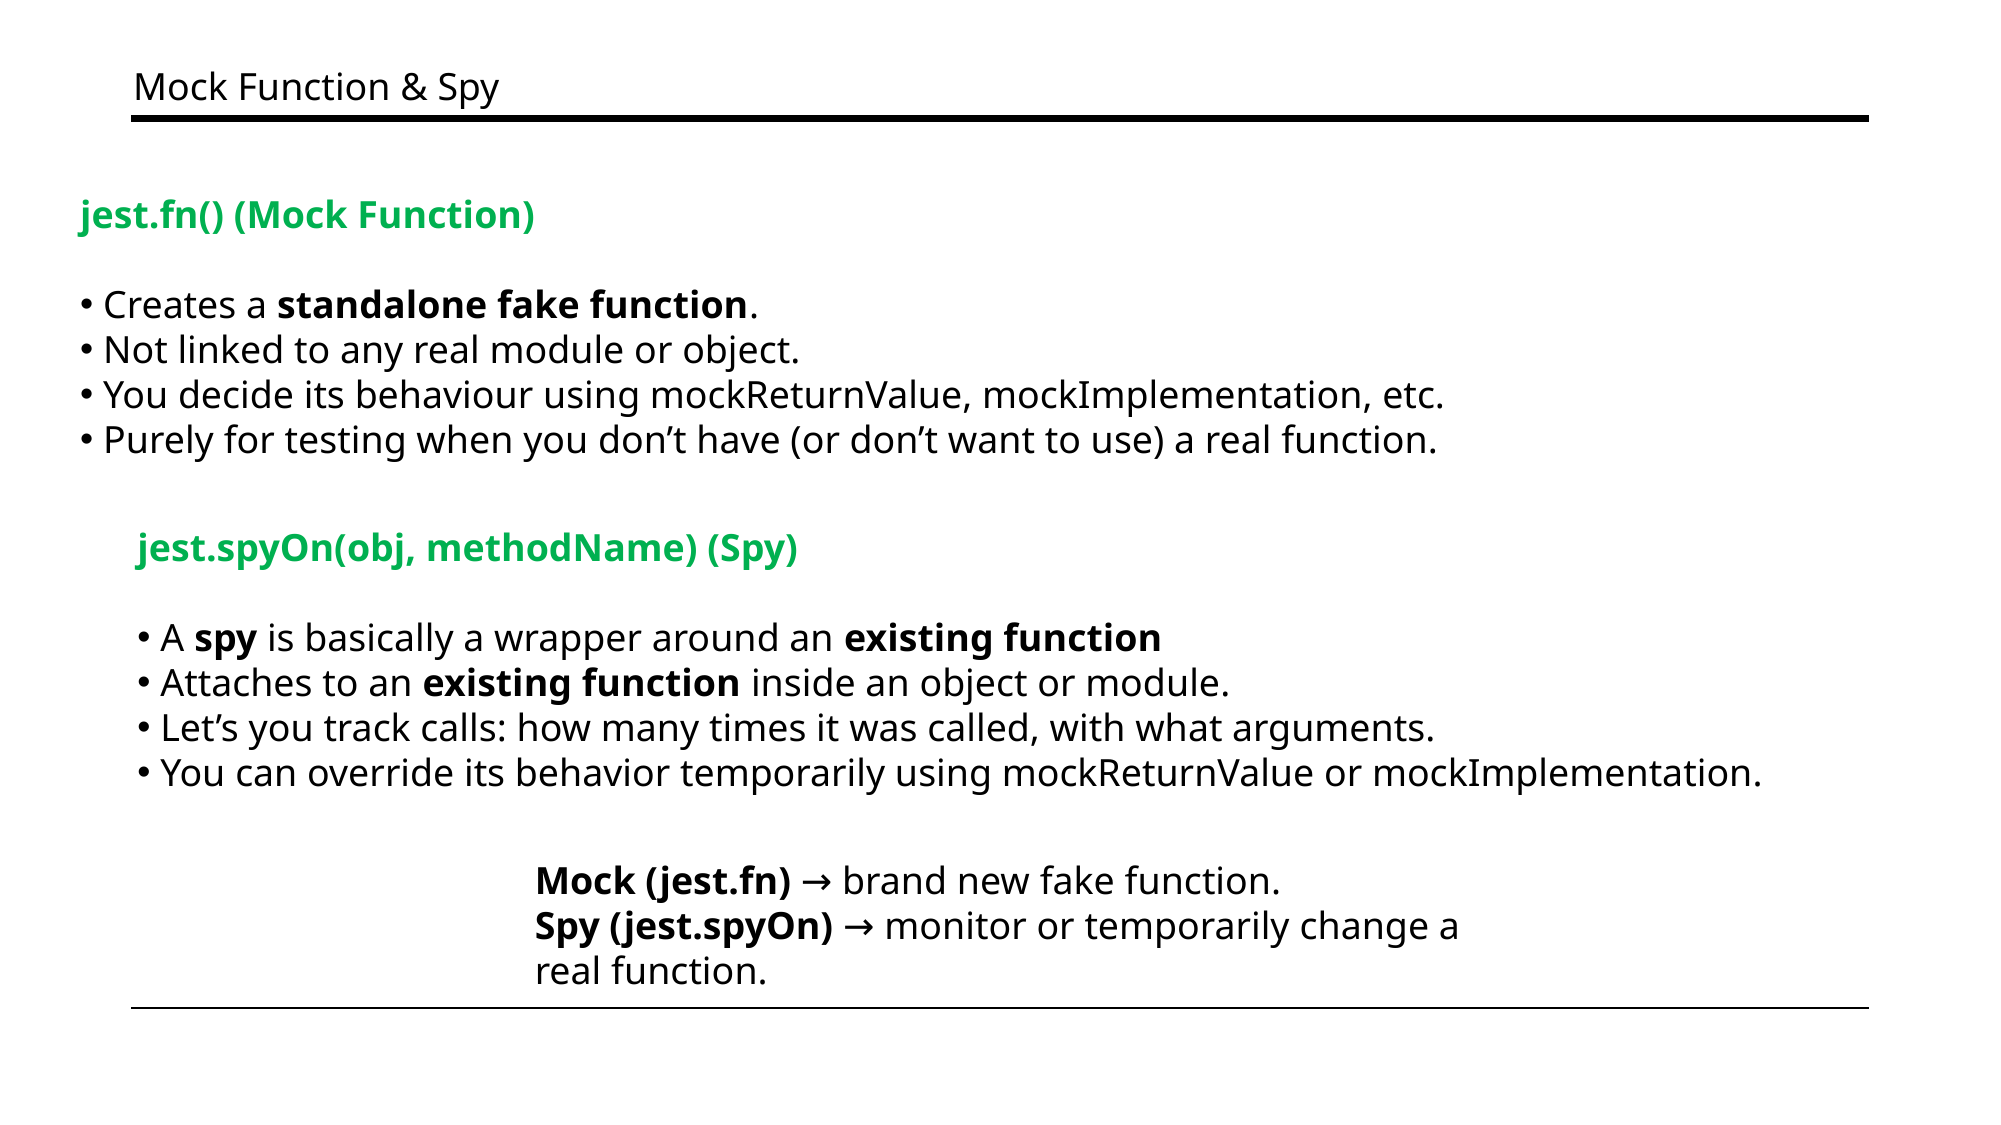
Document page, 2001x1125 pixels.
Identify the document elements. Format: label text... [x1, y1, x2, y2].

text_box Mock Function & Spy [118, 55, 525, 116]
text_box jest.fn() (Mock Function) Creates a standalone fake function. Not linked to any real module or object. You decide its behaviour using mockReturnValue, mockImplementation, etc. Purely for testing when you don’t have (or don’t want to use) a real function. [65, 183, 1462, 469]
text_box Mock (jest.fn) → brand new fake function. Spy (jest.spyOn) → monitor or temporarily change a real function. [519, 849, 1520, 1000]
text_box jest.spyOn(obj, methodName) (Spy) A spy is basically a wrapper around an existing function Attaches to an existing function inside an object or module. Let’s you track calls: how many times it was called, with what arguments. You can override its behavior temporarily using mockReturnValue or mockImplementation. [122, 516, 1822, 802]
